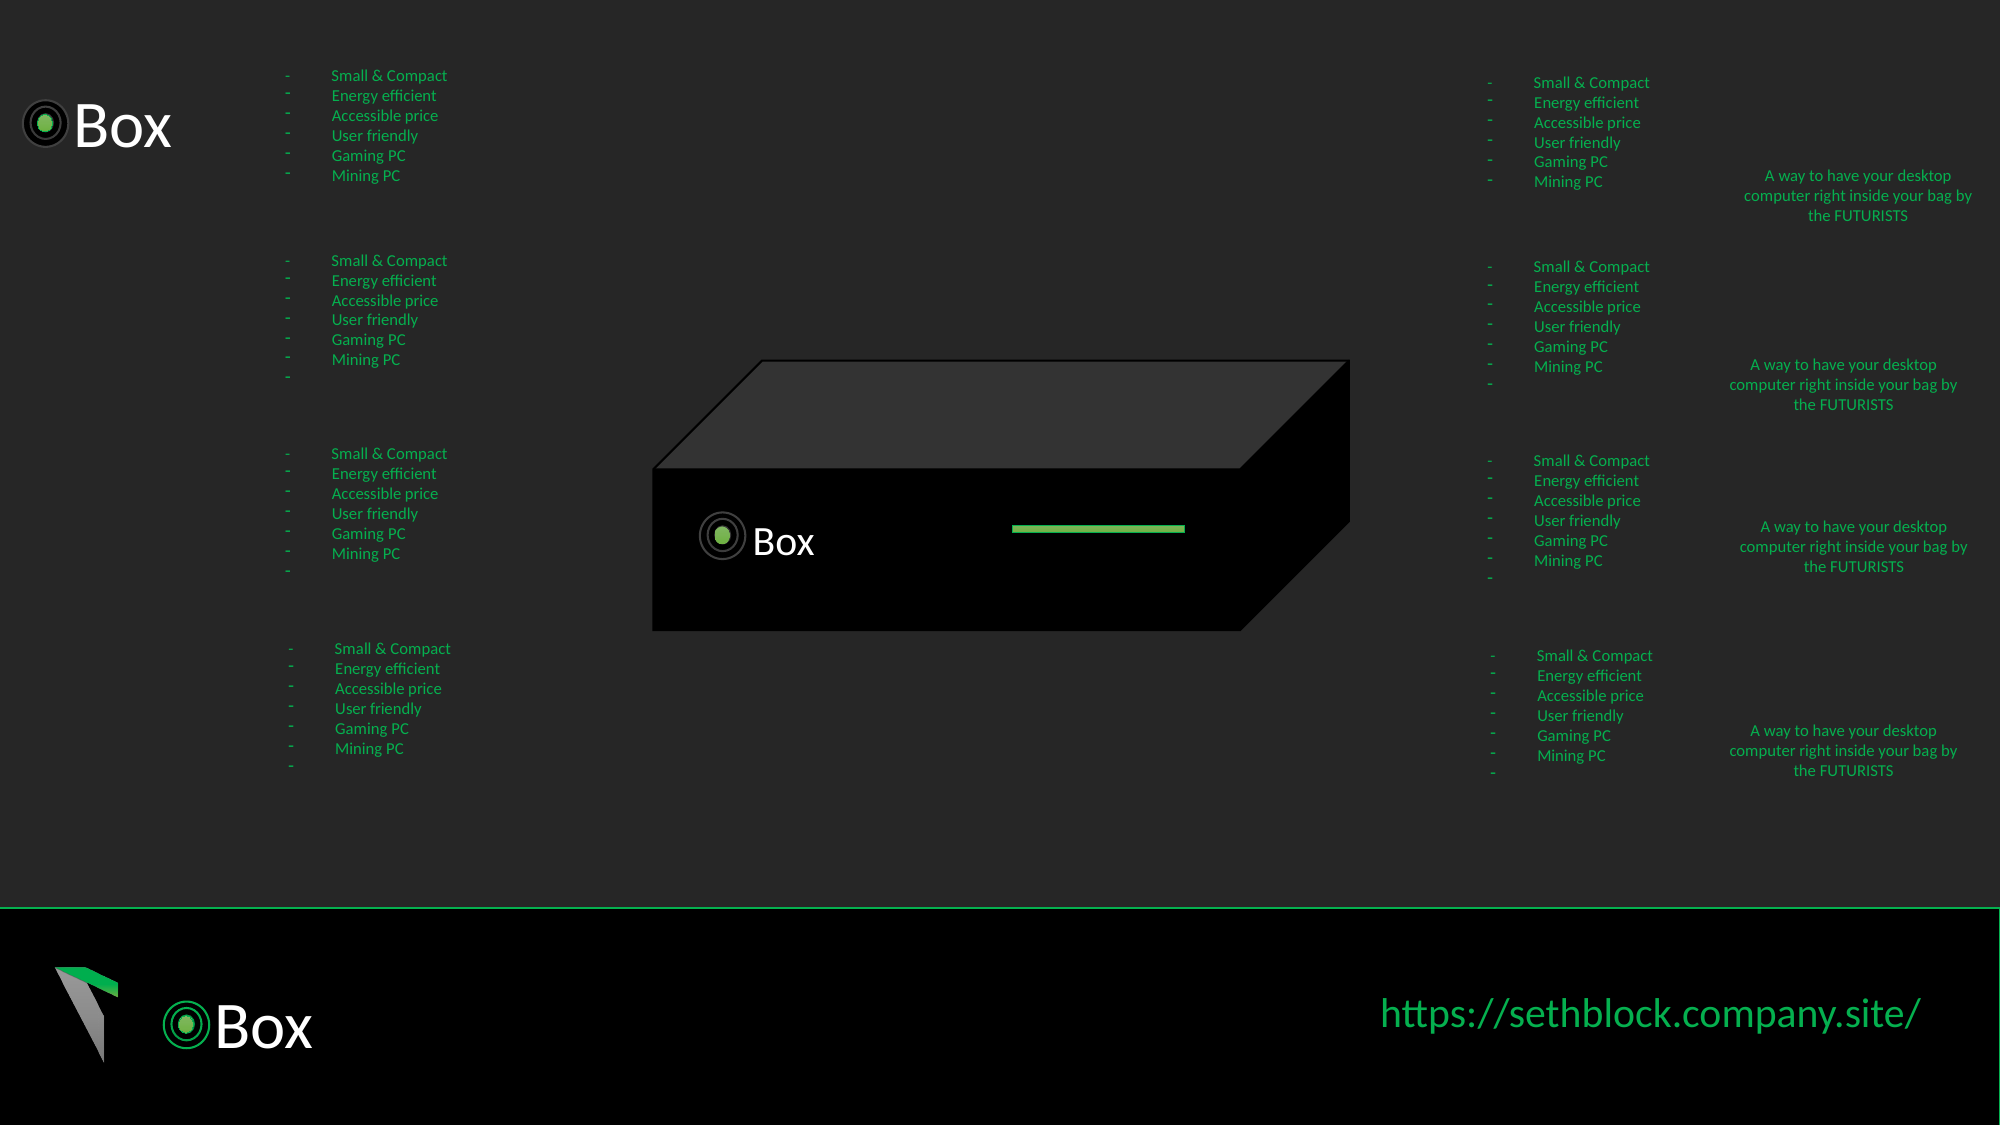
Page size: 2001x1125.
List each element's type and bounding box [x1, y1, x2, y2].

text_box [22, 67, 200, 175]
text_box [1472, 89, 1715, 777]
text_box [653, 360, 1349, 631]
text_box [270, 82, 513, 770]
text_box [0, 907, 2000, 1125]
text_box [1704, 147, 1998, 797]
